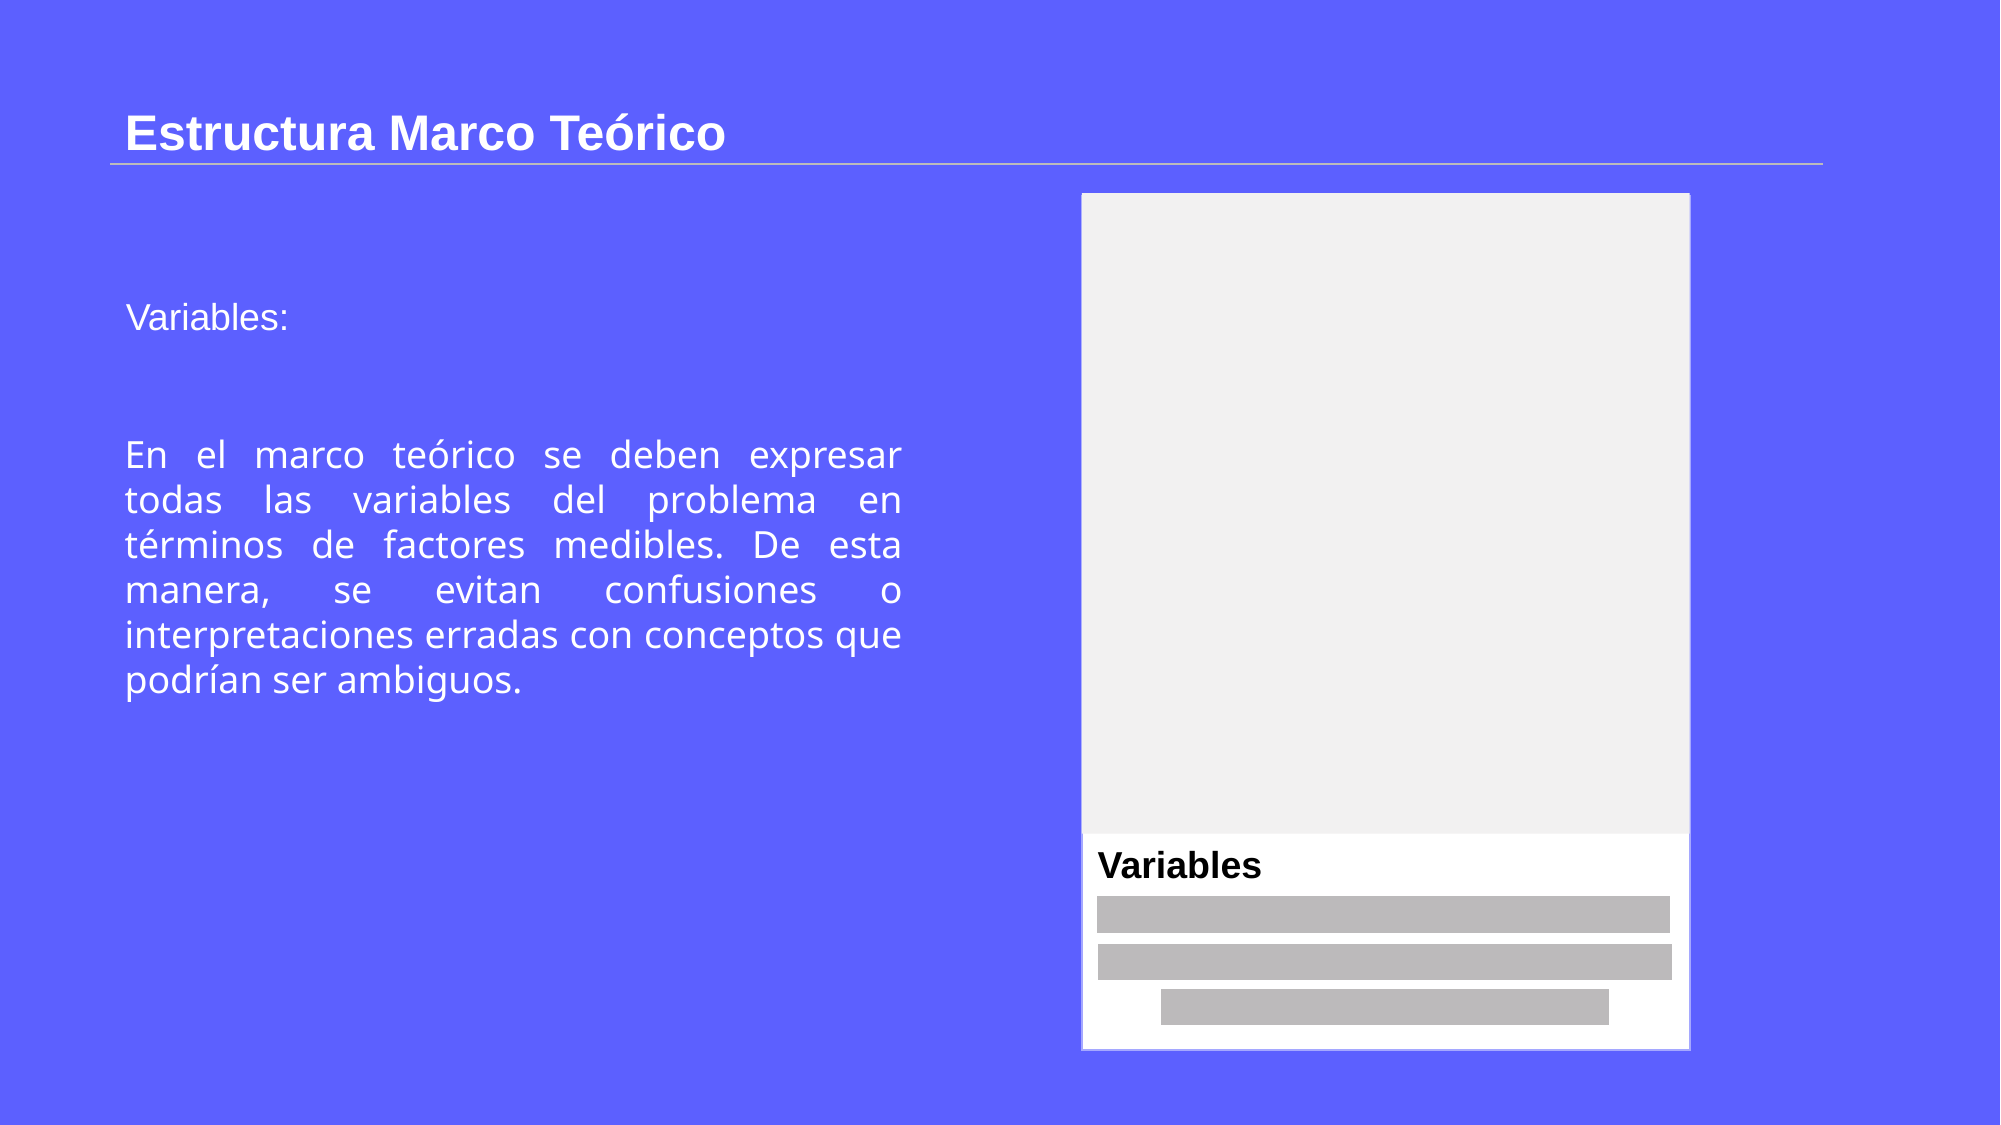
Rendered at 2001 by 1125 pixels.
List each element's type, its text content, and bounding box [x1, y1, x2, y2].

text_box [1095, 941, 1675, 983]
text_box Variables: [111, 285, 305, 346]
text_box Variables [1083, 835, 1278, 894]
text_box En el marco teórico se deben expresar todas las variables del problema en términos de factores medibles. De esta manera, se evitan confusiones o interpretaciones erradas con conceptos que podrían ser ambiguos. [109, 423, 918, 709]
text_box [1093, 893, 1673, 936]
text_box [1081, 835, 1691, 1051]
text_box Estructura Marco Teórico [109, 0, 1890, 169]
text_box [1158, 986, 1612, 1028]
text_box [1080, 192, 1691, 835]
